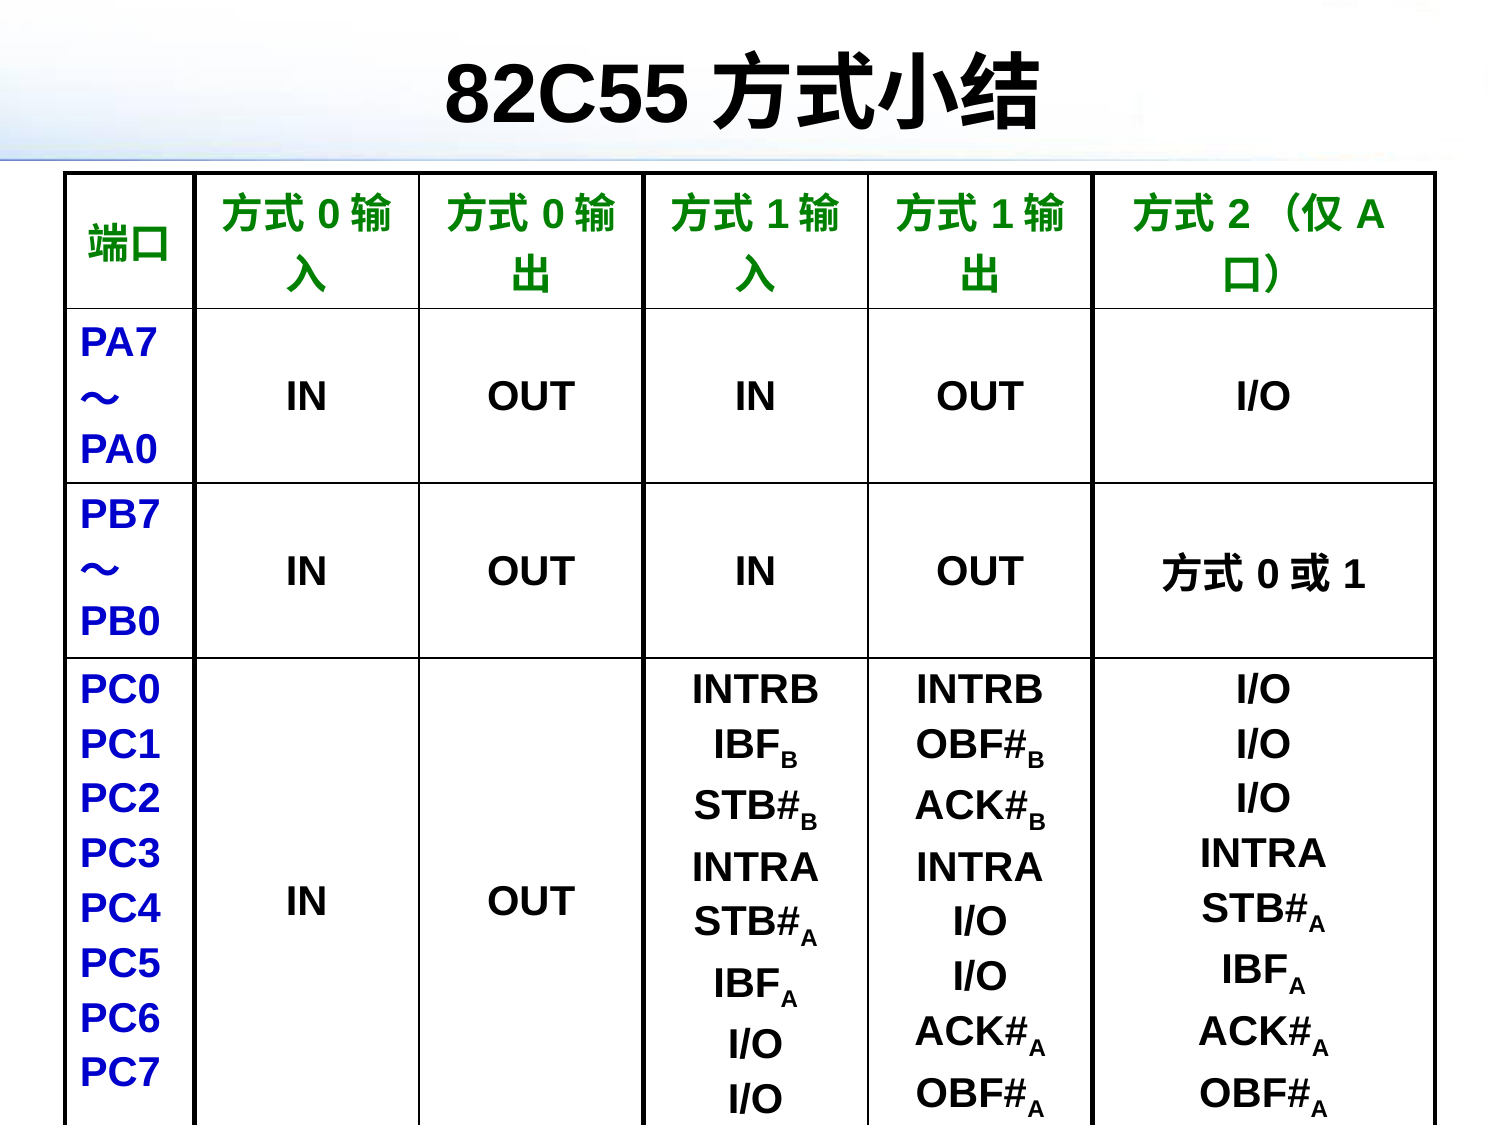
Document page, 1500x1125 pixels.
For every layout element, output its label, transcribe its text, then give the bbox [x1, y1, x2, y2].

table_cell OUT [869, 309, 1090, 482]
table_cell PA7～PA0 [67, 309, 192, 482]
table_cell OUT [420, 659, 641, 1125]
table_cell IN [197, 309, 418, 482]
table_cell 方式0或1 [1095, 484, 1433, 657]
table_cell I/O I/O I/O INTRA STB#A IBFA ACK#A OBF#A [1095, 659, 1433, 1125]
table_cell OUT [869, 484, 1090, 657]
table_cell PB7～PB0 [67, 484, 192, 657]
table_cell IN [646, 484, 867, 657]
table_header 方式1输出 [869, 175, 1090, 308]
table_cell IN [646, 309, 867, 482]
table_cell INTRB IBFB STB#B INTRA STB#A IBFA I/O I/O [646, 659, 867, 1125]
table_header 方式0输入 [197, 175, 418, 308]
table_cell OUT [420, 309, 641, 482]
title 82C55方式小结 [29, 31, 1459, 147]
table_header 方式1输入 [646, 175, 867, 308]
table_cell IN [197, 659, 418, 1125]
table_cell OUT [420, 484, 641, 657]
table_header 方式0输出 [420, 175, 641, 308]
picture [0, 0, 1500, 161]
table_header 端口 [67, 175, 192, 308]
table_cell PC0 PC1 PC2 PC3 PC4 PC5 PC6 PC7 [67, 659, 192, 1125]
table_cell IN [197, 484, 418, 657]
table_header 方式2（仅A口） [1095, 175, 1433, 308]
table_cell INTRB OBF#B ACK#B INTRA I/O I/O ACK#A OBF#A [869, 659, 1090, 1125]
table_cell I/O [1095, 309, 1433, 482]
